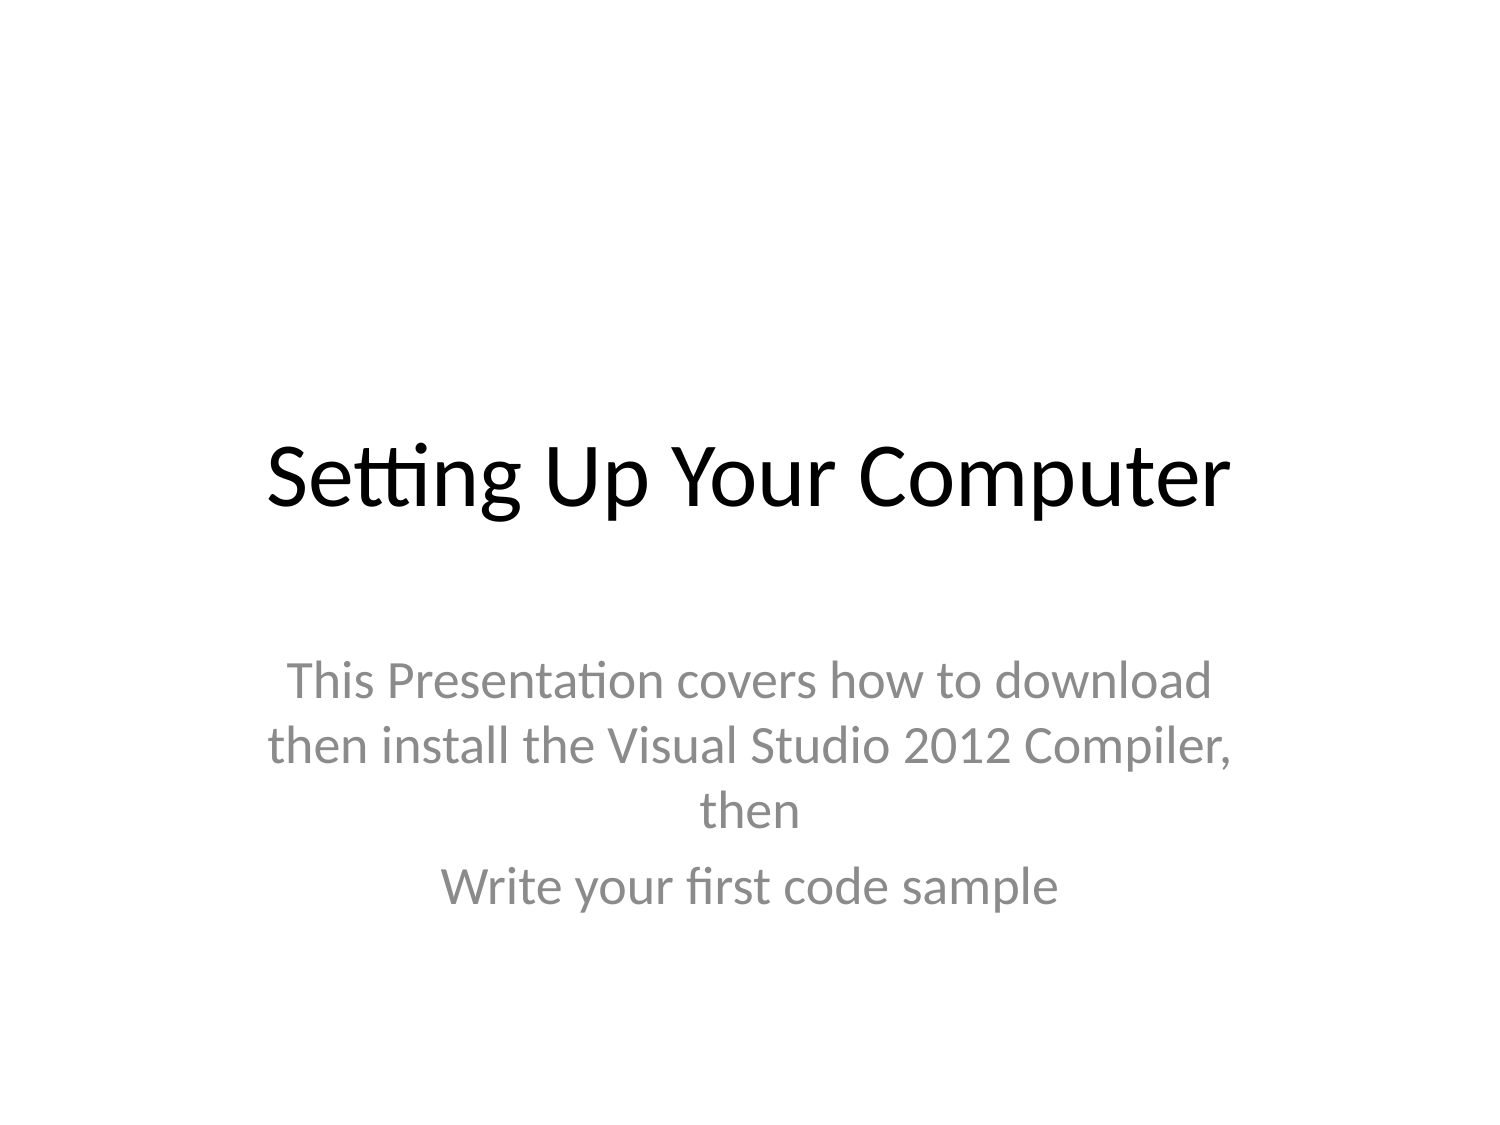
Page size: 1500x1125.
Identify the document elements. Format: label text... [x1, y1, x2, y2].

title Setting Up Your Computer [112, 349, 1388, 591]
subtitle This Presentation covers how to download then install the Visual Studio 2012 Compiler, then Write your first code sample [225, 637, 1275, 925]
